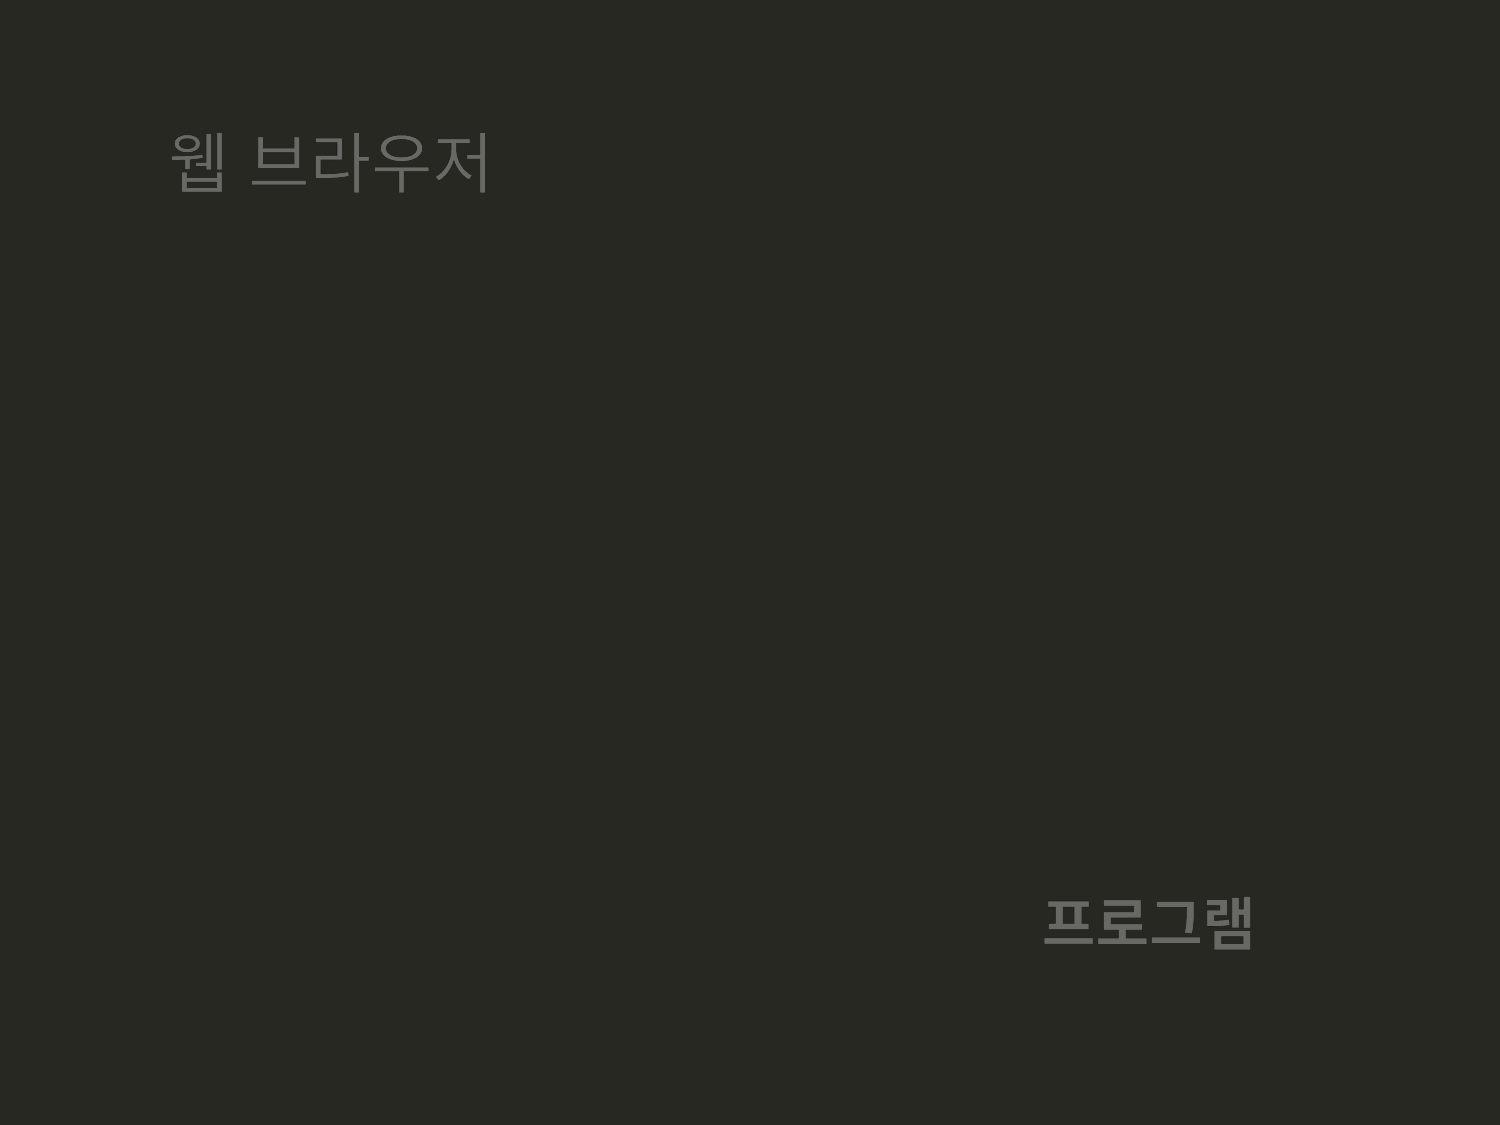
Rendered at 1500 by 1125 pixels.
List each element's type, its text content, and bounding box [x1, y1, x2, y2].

text_box 웹 브라우저 [153, 113, 1332, 209]
text_box 웹페이지를 보여주는 클라이언트 프로그램 서버에서 받은 정보를 브라우저를 통해 시각화 [82, 858, 1418, 1056]
